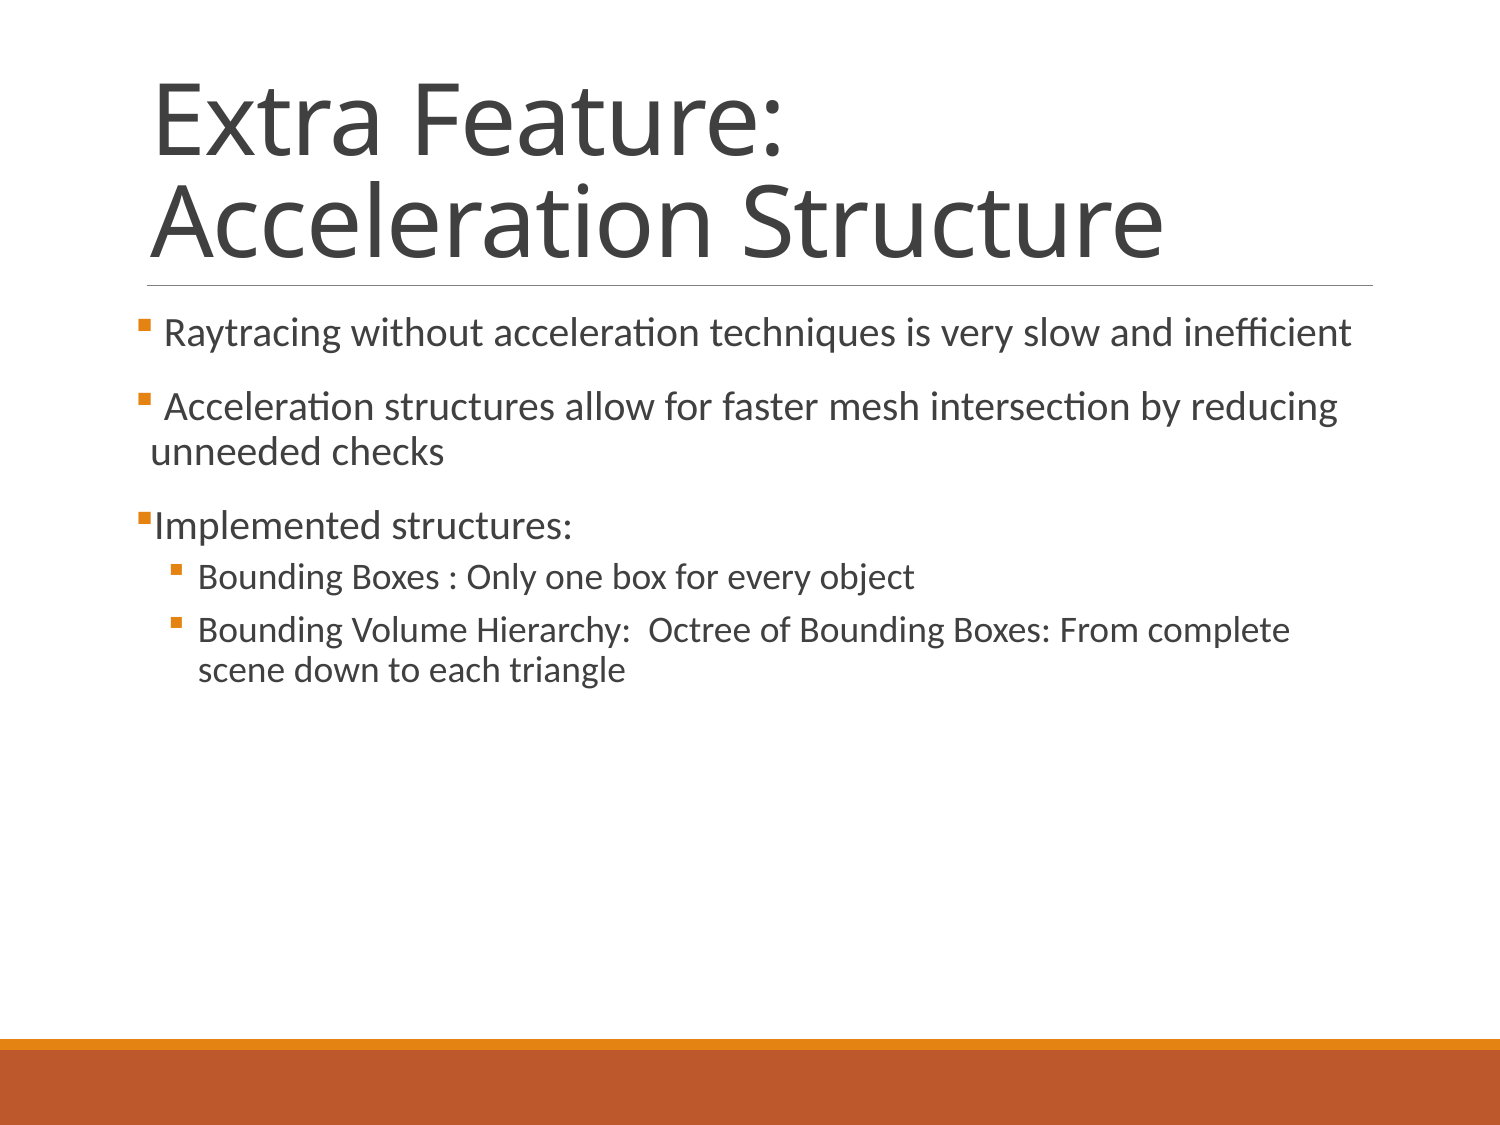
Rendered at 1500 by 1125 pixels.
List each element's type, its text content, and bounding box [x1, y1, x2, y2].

list Raytracing without acceleration techniques is very slow and inefficient Acceleration structures allow for faster mesh intersection by reducing unneeded checks Implemented structures: Bounding Boxes : Only one box for every object Bounding Volume Hierarchy: Octree of Bounding Boxes: From complete scene down to each triangle [135, 302, 1373, 963]
title Extra Feature: Acceleration Structure [135, 47, 1373, 285]
